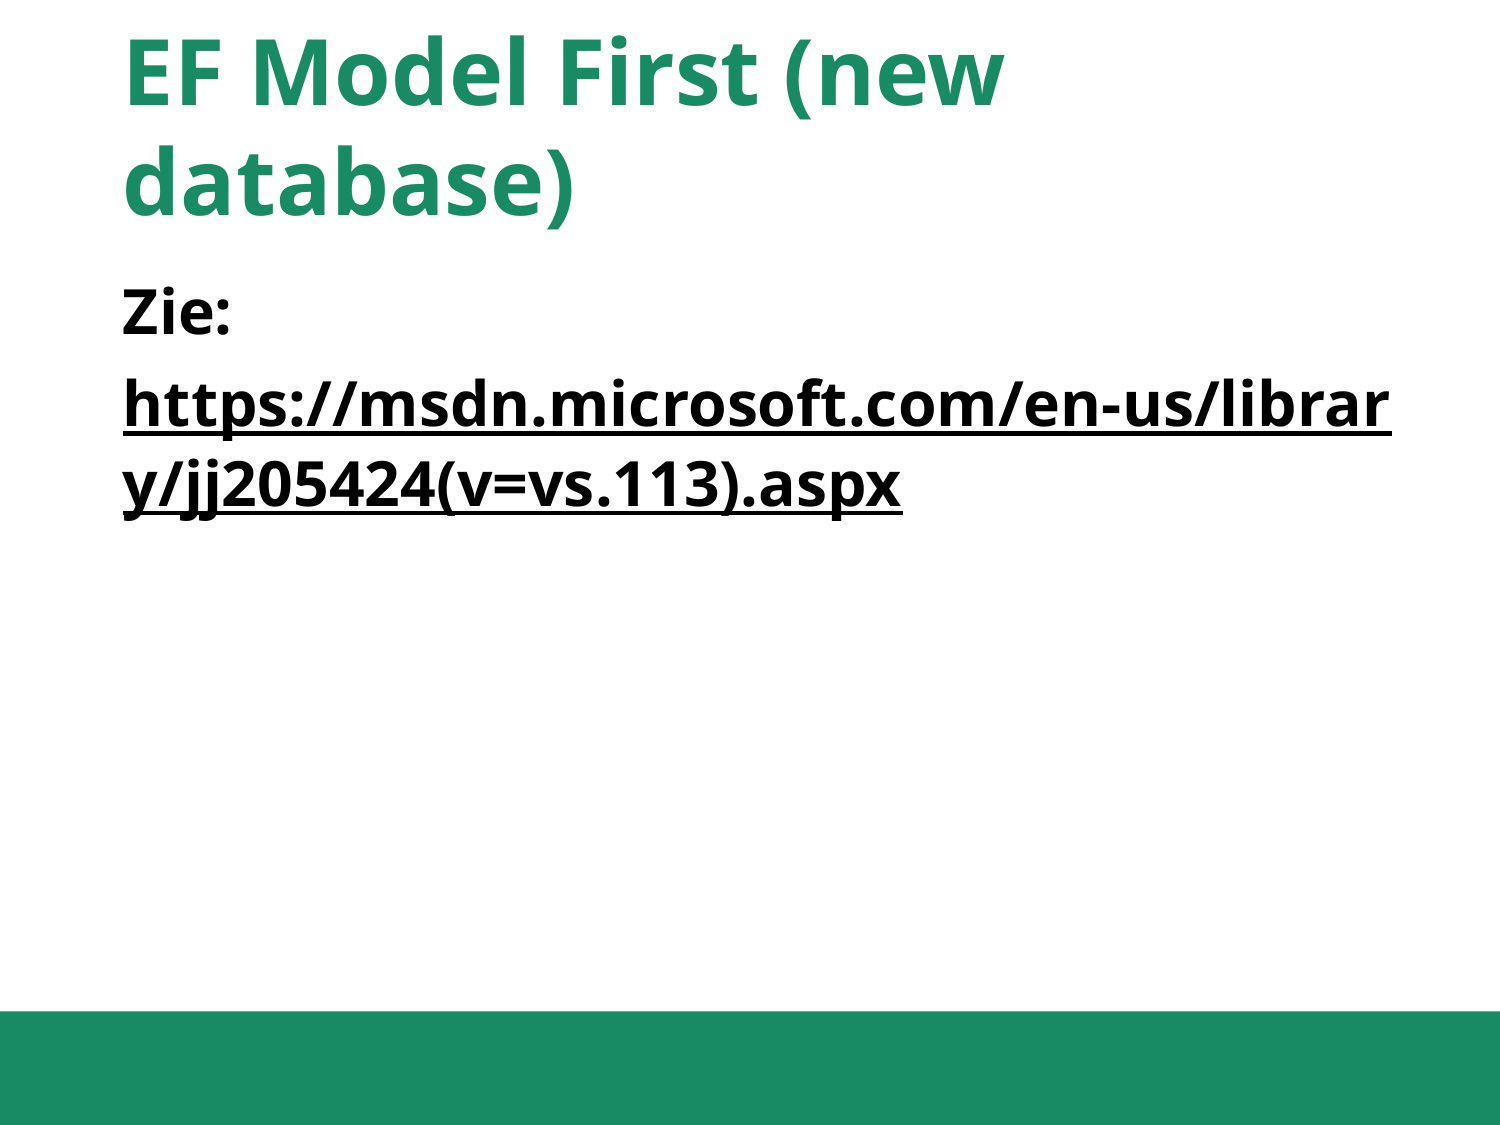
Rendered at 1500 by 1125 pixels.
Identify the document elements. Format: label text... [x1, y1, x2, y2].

list Zie: https://msdn.microsoft.com/en-us/library/jj205424(v=vs.113).aspx [107, 249, 1425, 993]
title EF Model First (new database) [107, 30, 1425, 218]
